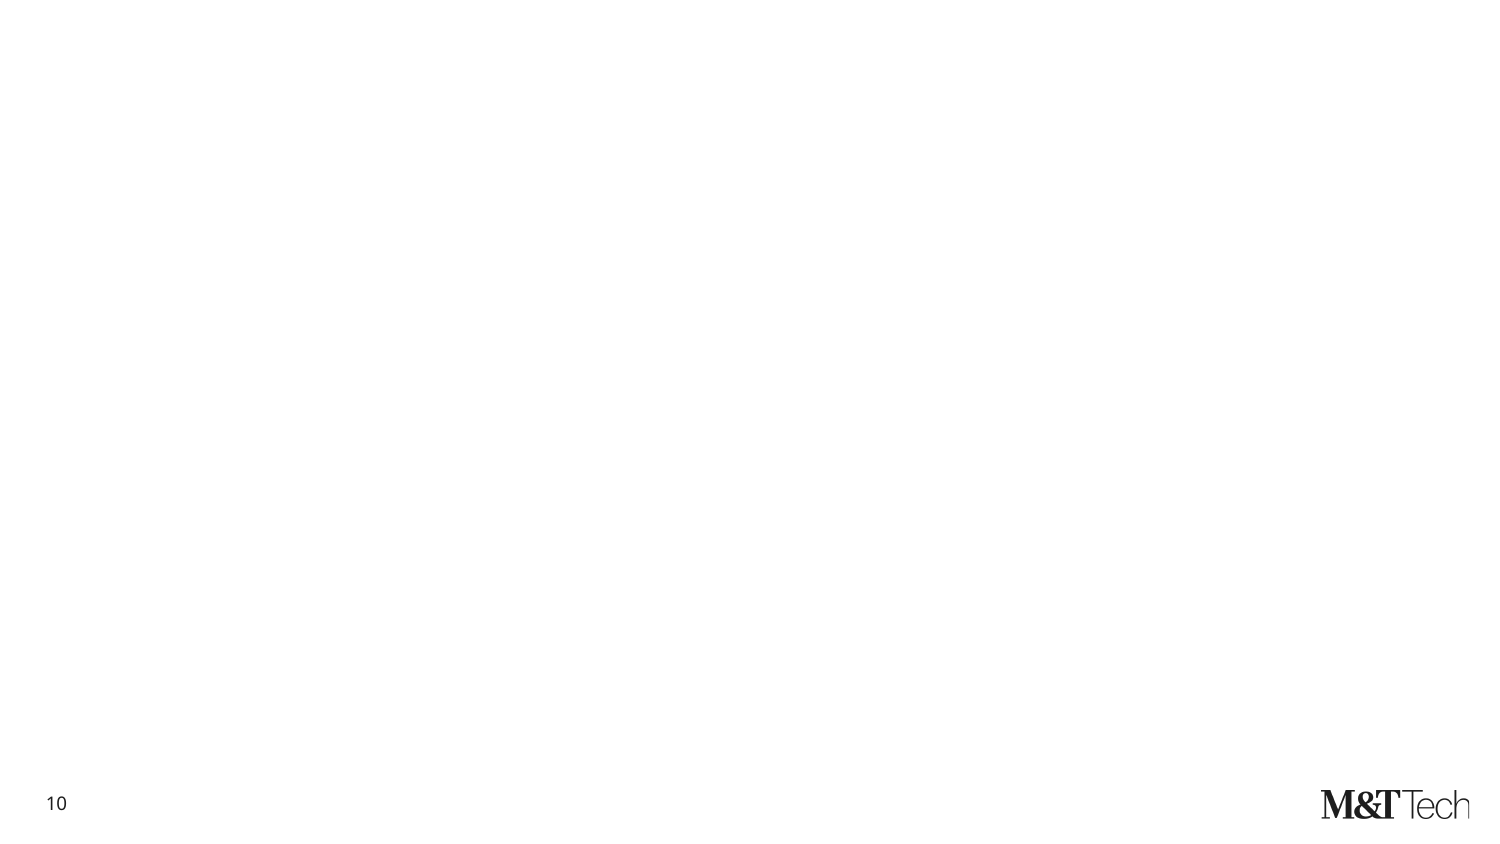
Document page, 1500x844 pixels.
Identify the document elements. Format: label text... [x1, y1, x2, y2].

slide_number 10 [30, 782, 369, 827]
